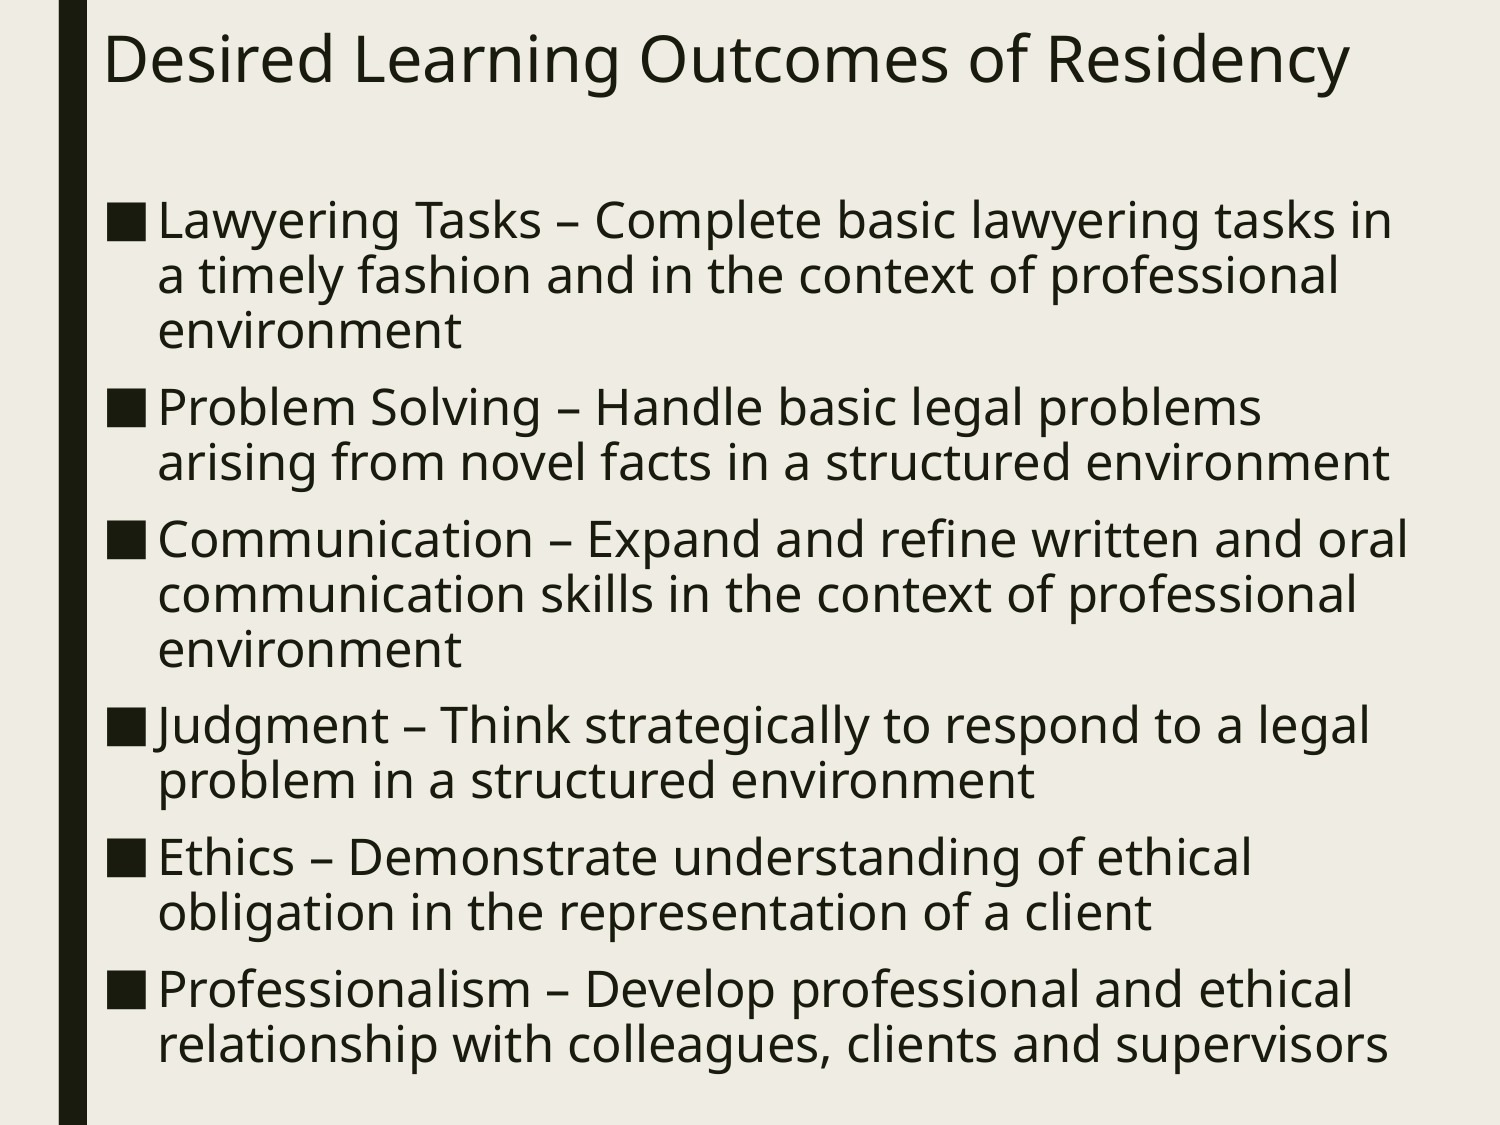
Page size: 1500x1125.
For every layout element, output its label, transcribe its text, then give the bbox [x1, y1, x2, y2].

list Lawyering Tasks – Complete basic lawyering tasks in a timely fashion and in the context of professional environment Problem Solving – Handle basic legal problems arising from novel facts in a structured environment Communication – Expand and refine written and oral communication skills in the context of professional environment Judgment – Think strategically to respond to a legal problem in a structured environment Ethics – Demonstrate understanding of ethical obligation in the representation of a client Professionalism – Develop professional and ethical relationship with colleagues, clients and supervisors [87, 187, 1438, 1125]
title Desired Learning Outcomes of Residency [87, 12, 1438, 179]
